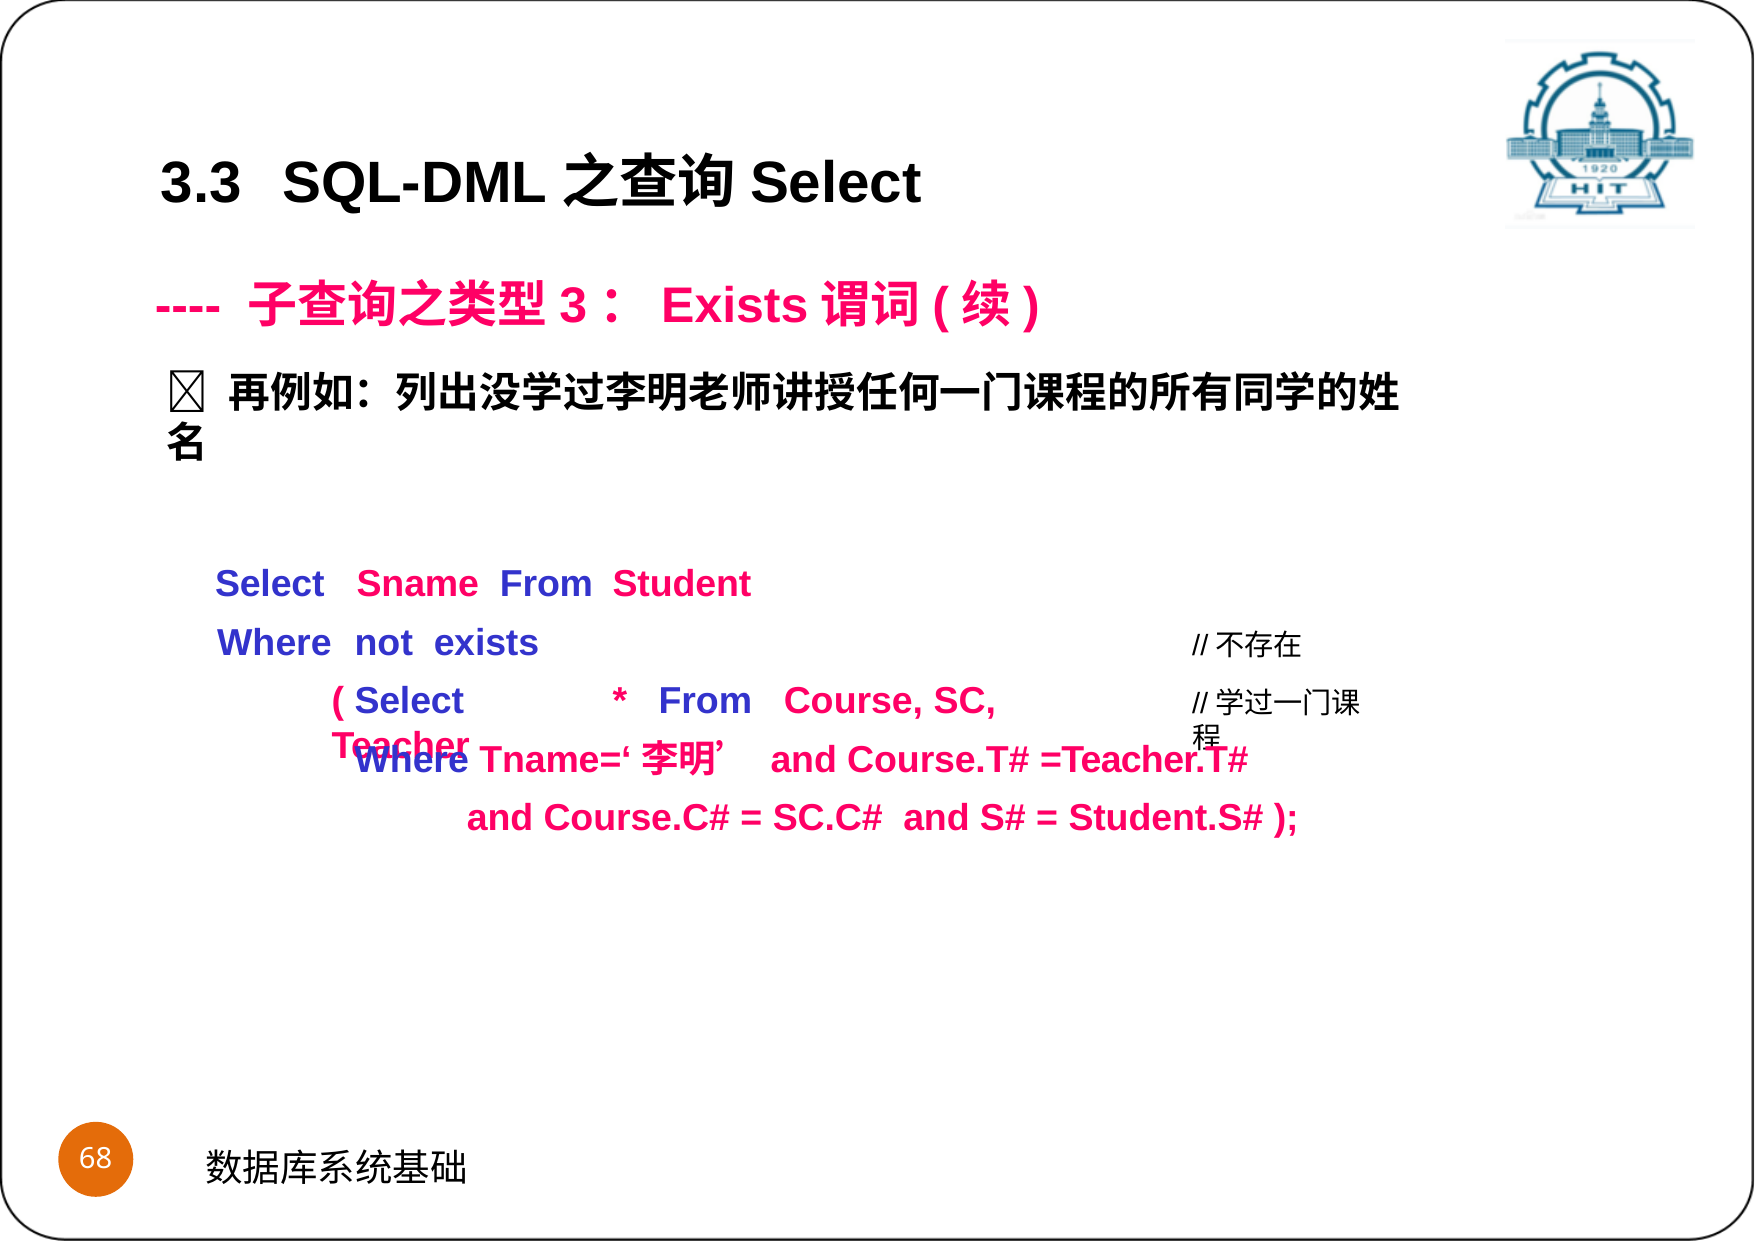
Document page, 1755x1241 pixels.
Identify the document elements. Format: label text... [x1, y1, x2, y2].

text_box 3.3 SQL-DML之查询Select ---- 子查询之类型3：Exists谓词(续)  再例如：列出没学过李明老师讲授任何一门课程的所有同学的姓名 [152, 143, 1429, 466]
text_box Where Tname=‘李明’ and Course.T# =Teacher.T# and Course.C# = SC.C# and S# = Student.S# ); [352, 721, 1305, 839]
text_box Where not exists ( Select * From Course, SC, Teacher [214, 617, 1034, 767]
text_box Sname From Student [354, 559, 757, 605]
picture [0, 0, 1755, 1241]
text_box //不存在 //学过一门课程 [1189, 626, 1386, 755]
text_box Select [212, 559, 328, 605]
